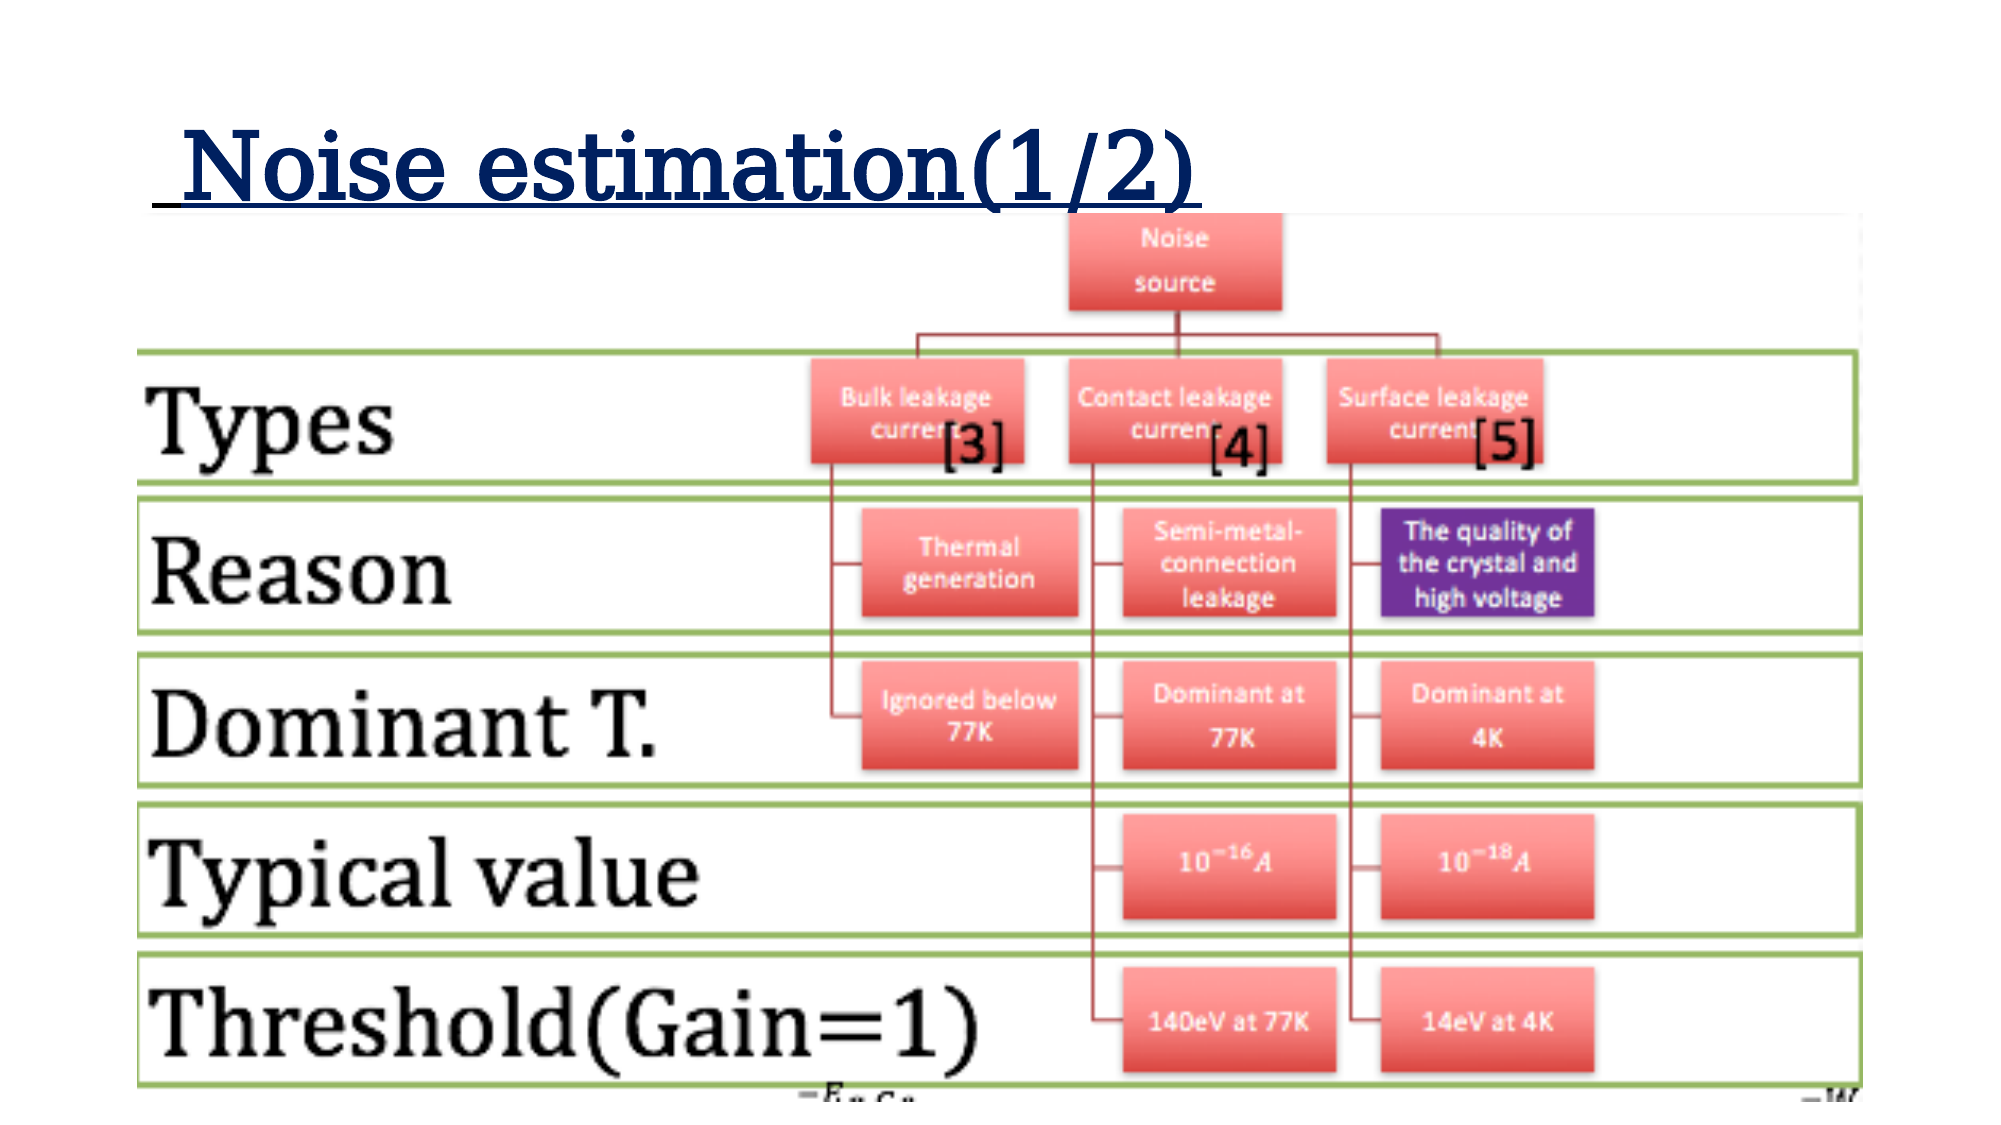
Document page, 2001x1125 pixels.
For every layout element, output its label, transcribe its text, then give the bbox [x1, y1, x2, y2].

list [137, 213, 1863, 1102]
title Noise estimation(1/2) [137, 59, 1863, 213]
